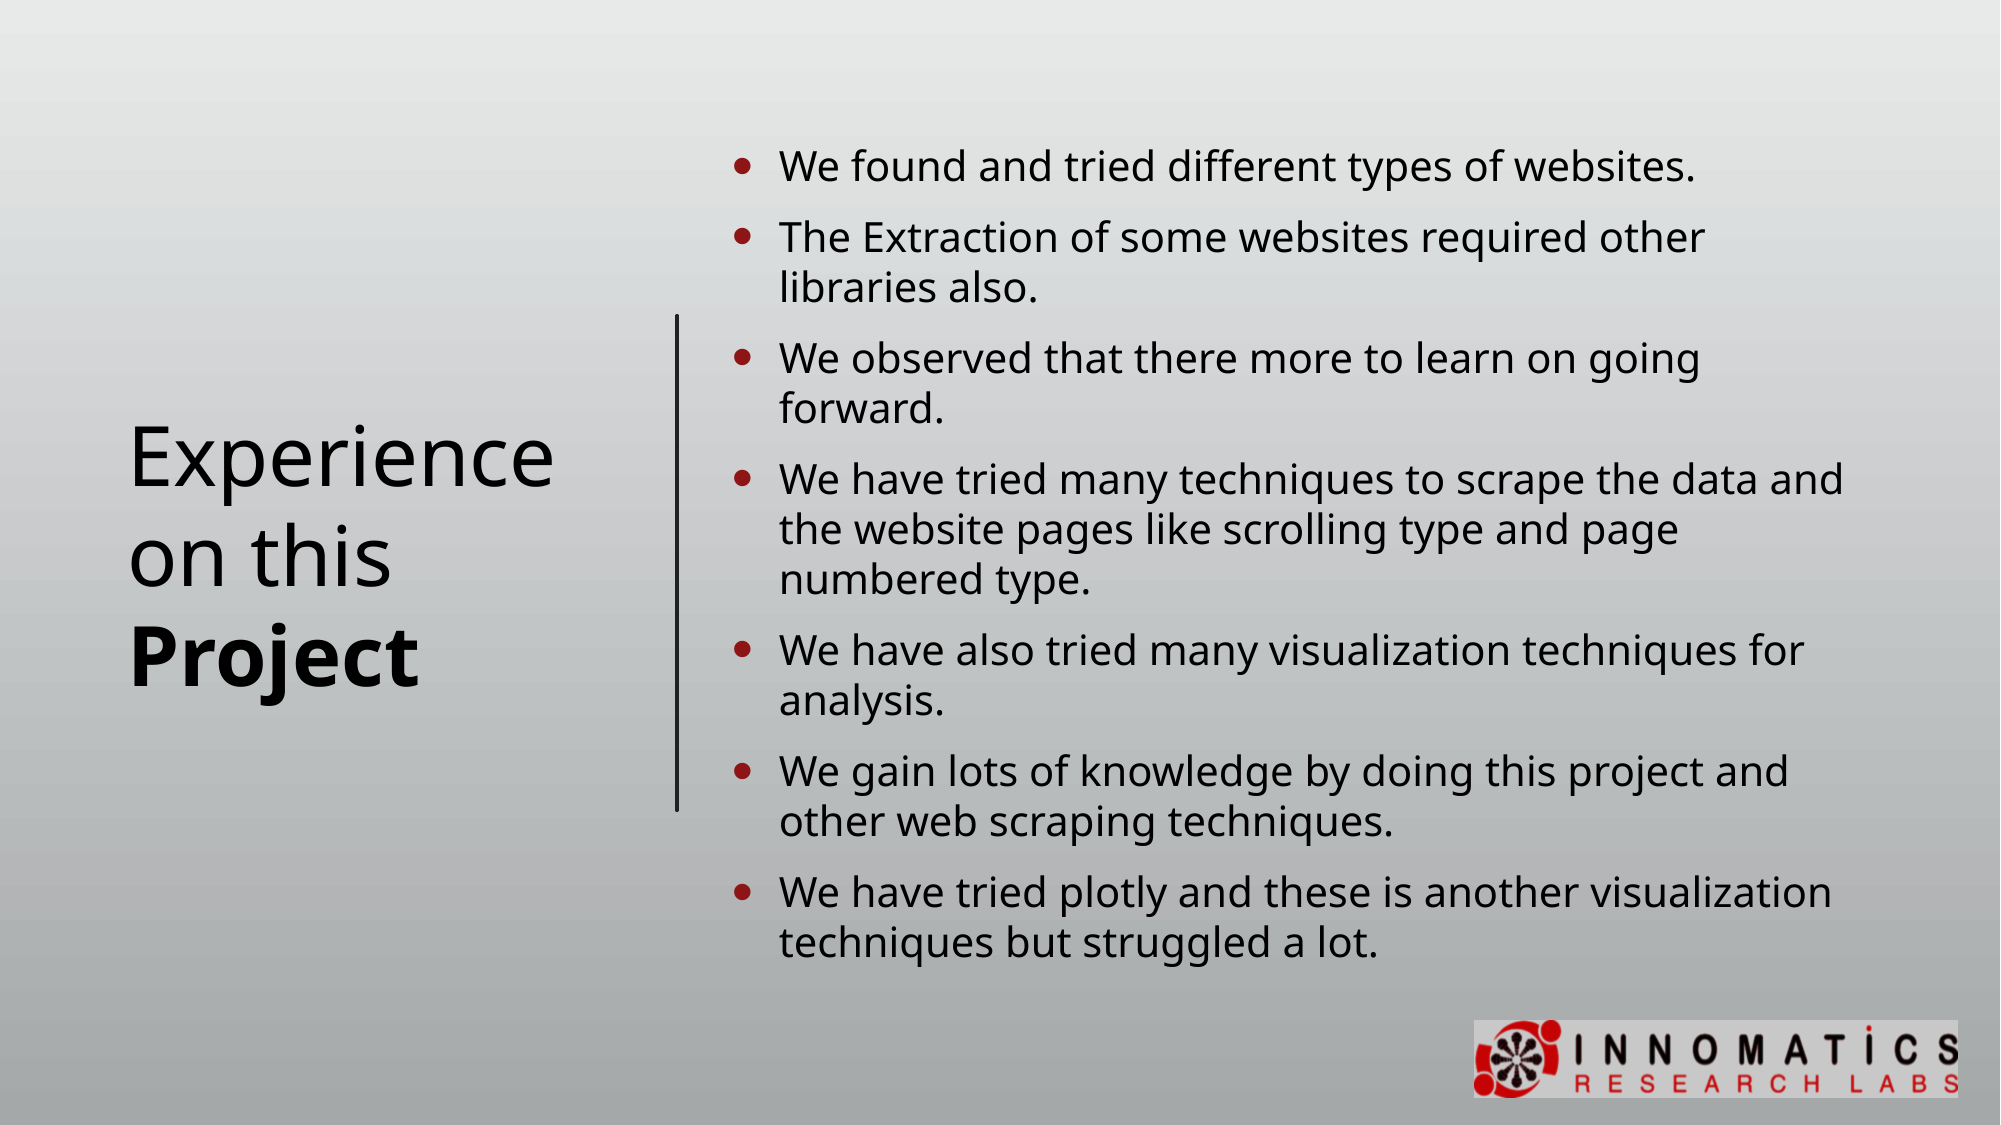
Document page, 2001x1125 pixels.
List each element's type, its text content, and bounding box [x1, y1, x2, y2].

picture [1473, 1020, 1959, 1098]
list We found and tried different types of websites. The Extraction of some websites required other libraries also. We observed that there more to learn on going forward. We have tried many techniques to scrape the data and the website pages like scrolling type and page numbered type. We have also tried many visualization techniques for analysis. We gain lots of knowledge by doing this project and other web scraping techniques. We have tried plotly and these is another visualization techniques but struggled a lot. [716, 125, 1880, 981]
title Experience on this Project [112, 125, 633, 981]
text_box [0, 0, 2000, 1125]
